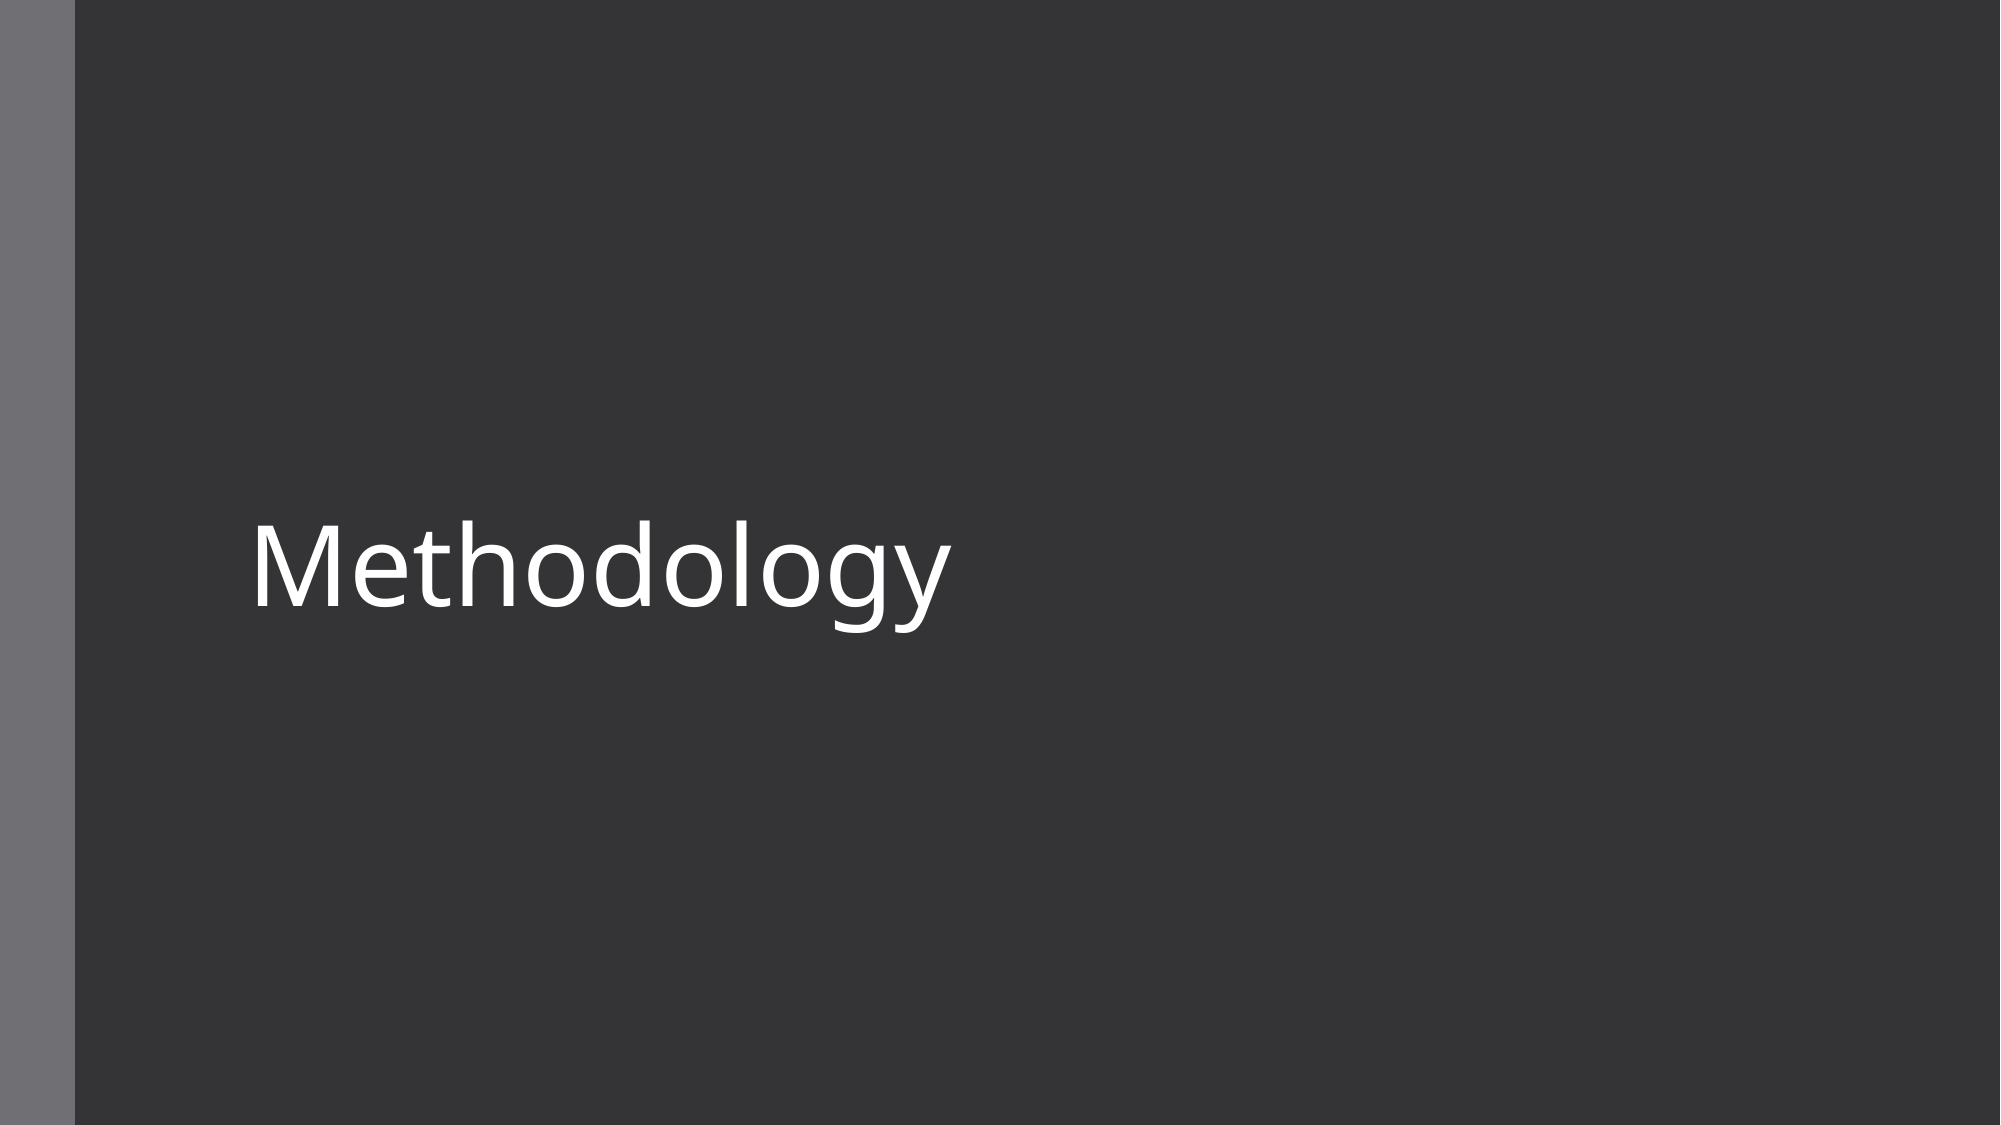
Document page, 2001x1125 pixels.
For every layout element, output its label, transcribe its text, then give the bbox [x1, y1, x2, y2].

text_box Methodology [232, 486, 1085, 637]
